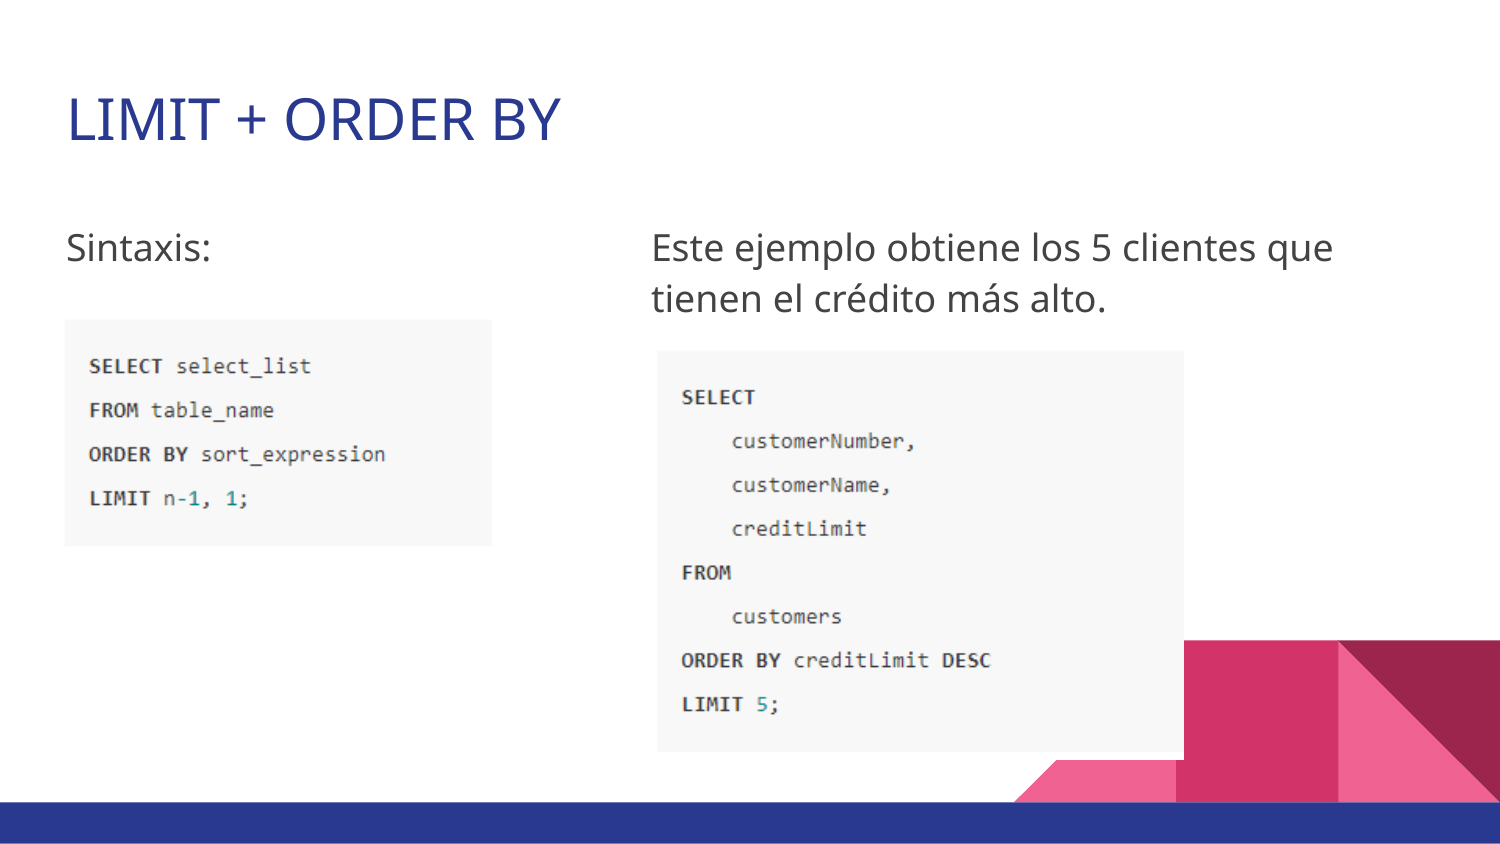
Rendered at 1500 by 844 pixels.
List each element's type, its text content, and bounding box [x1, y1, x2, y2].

picture [50, 309, 492, 559]
list Este ejemplo obtiene los 5 clientes que tienen el crédito más alto. [864, 201, 1449, 750]
picture [645, 334, 1184, 760]
list Sintaxis: [51, 201, 864, 750]
title LIMIT + ORDER BY [51, 67, 1449, 167]
